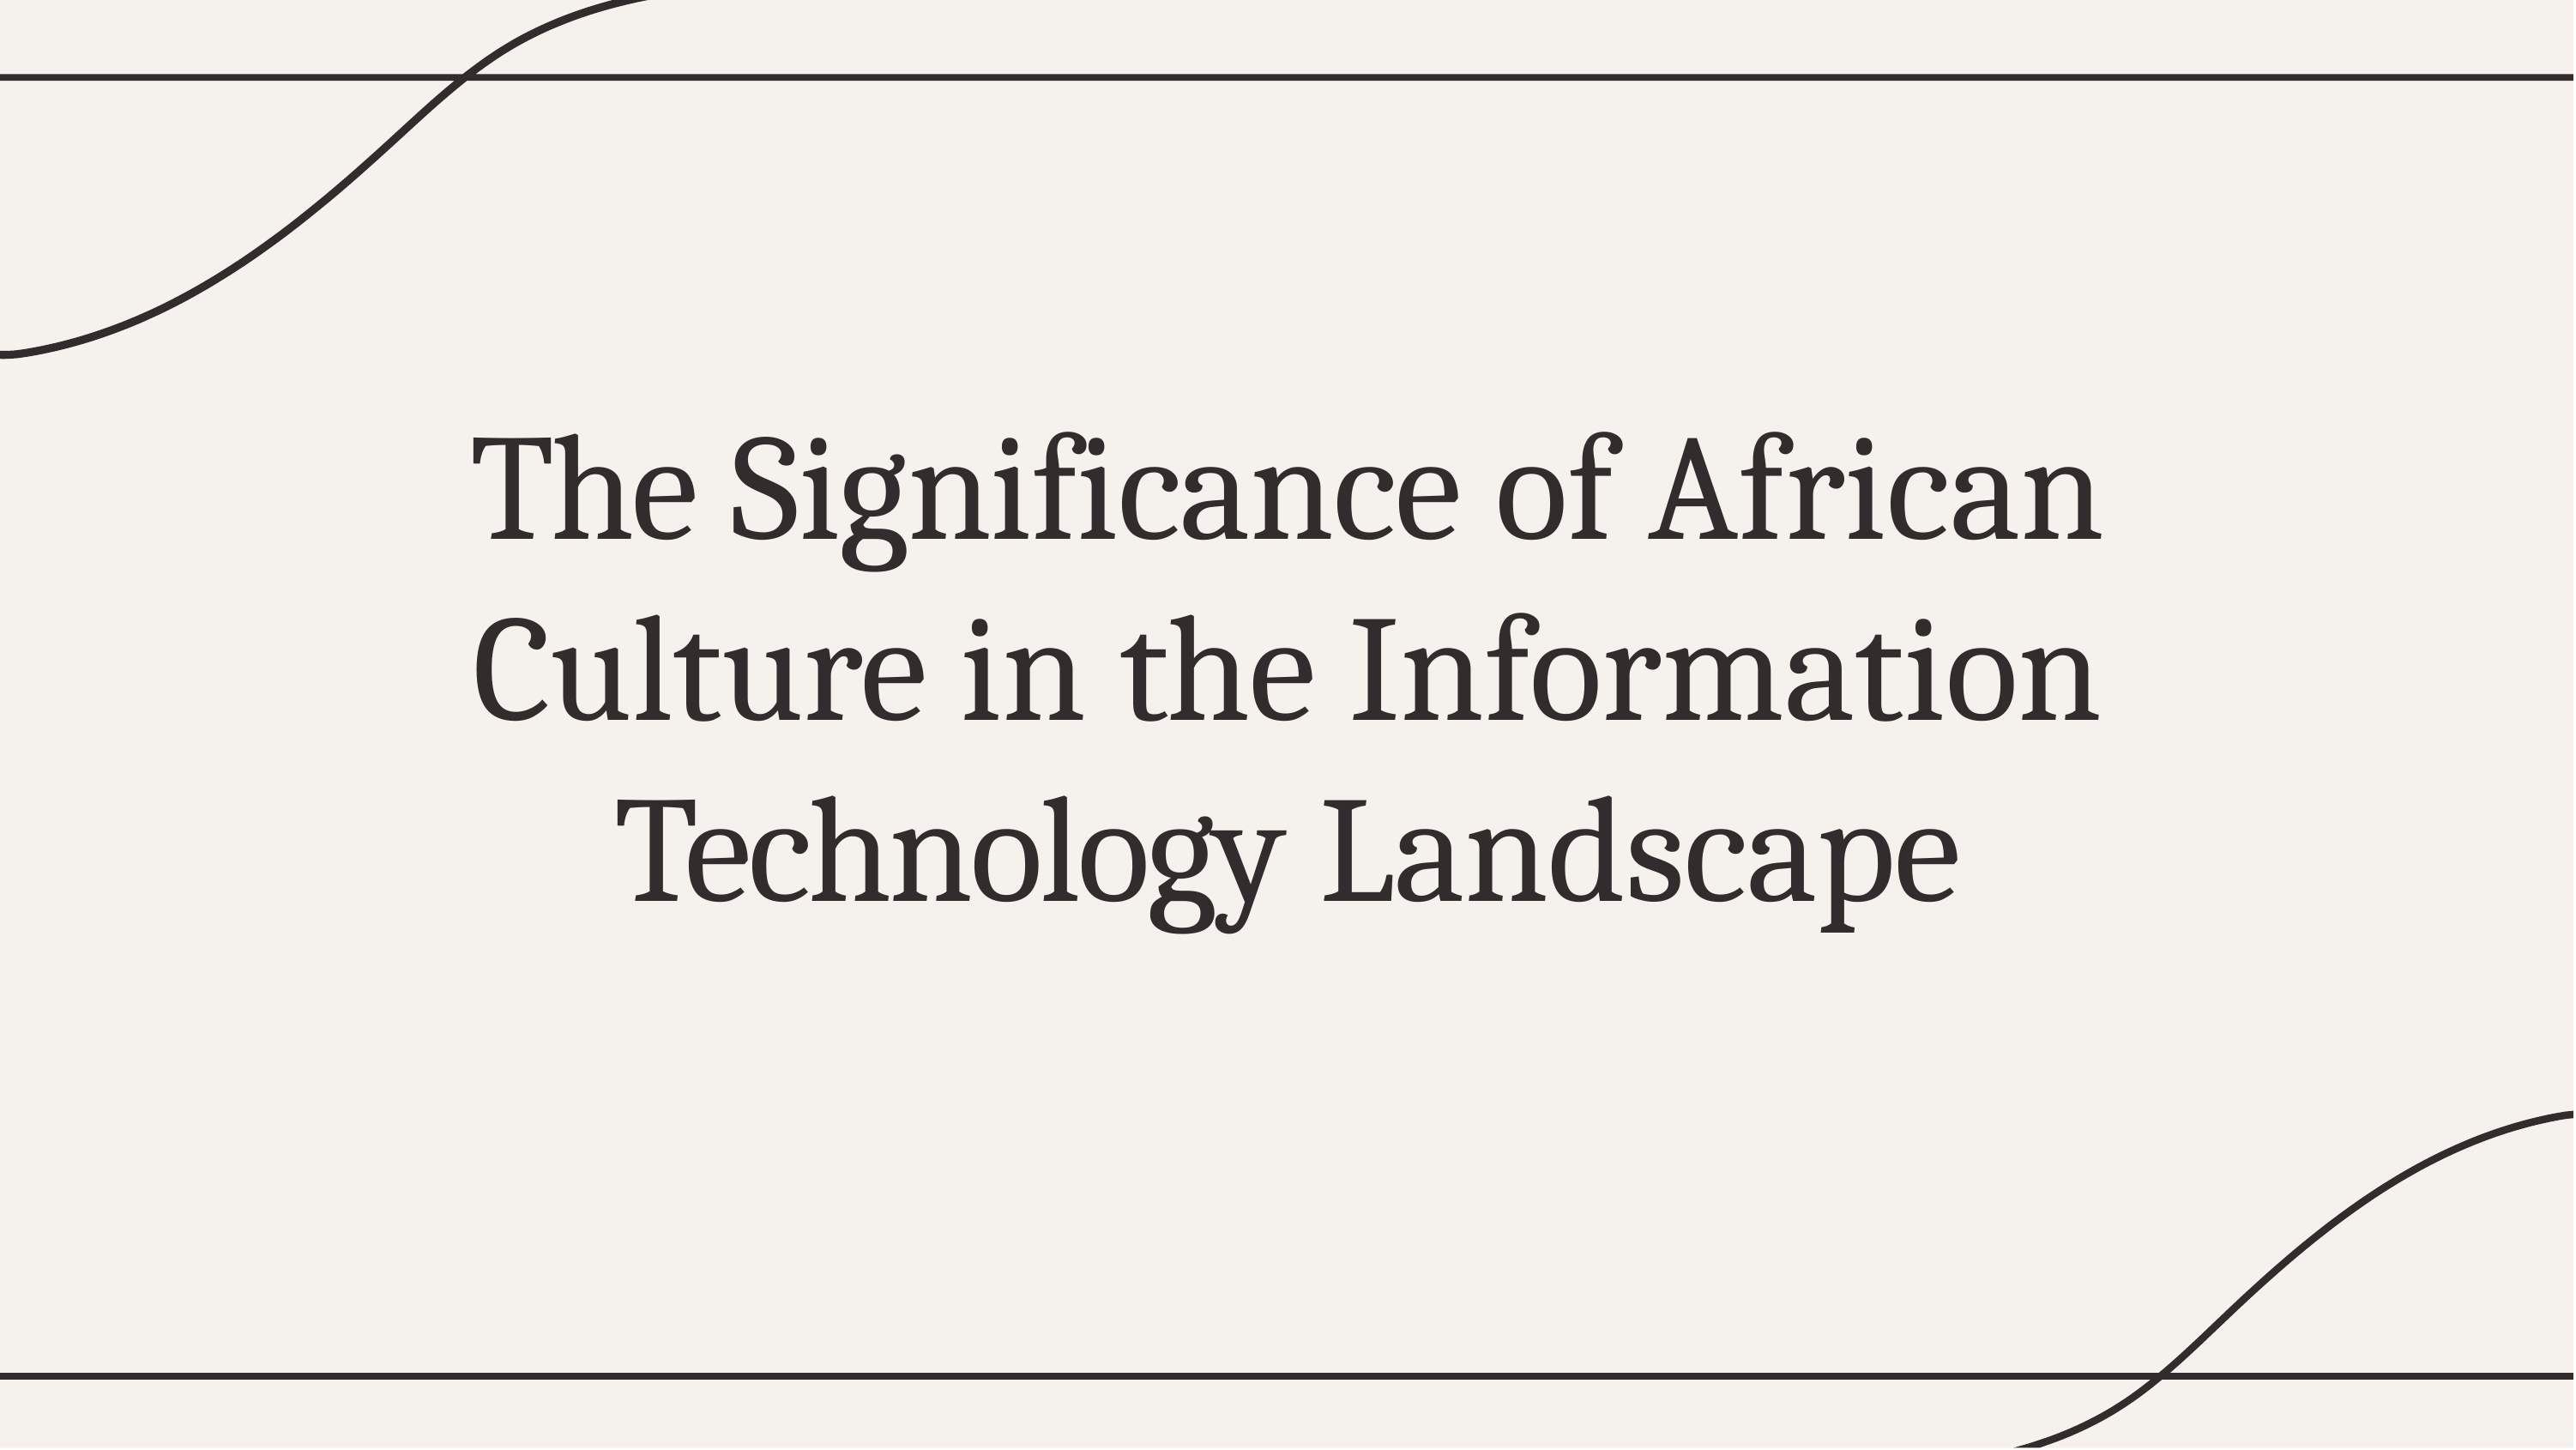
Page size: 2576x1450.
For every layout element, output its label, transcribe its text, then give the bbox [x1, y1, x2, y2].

text_box [0, 0, 2573, 359]
title The Significance of African Culture in the Information Technology Landscape [451, 386, 2124, 933]
text_box [0, 1110, 2573, 1448]
